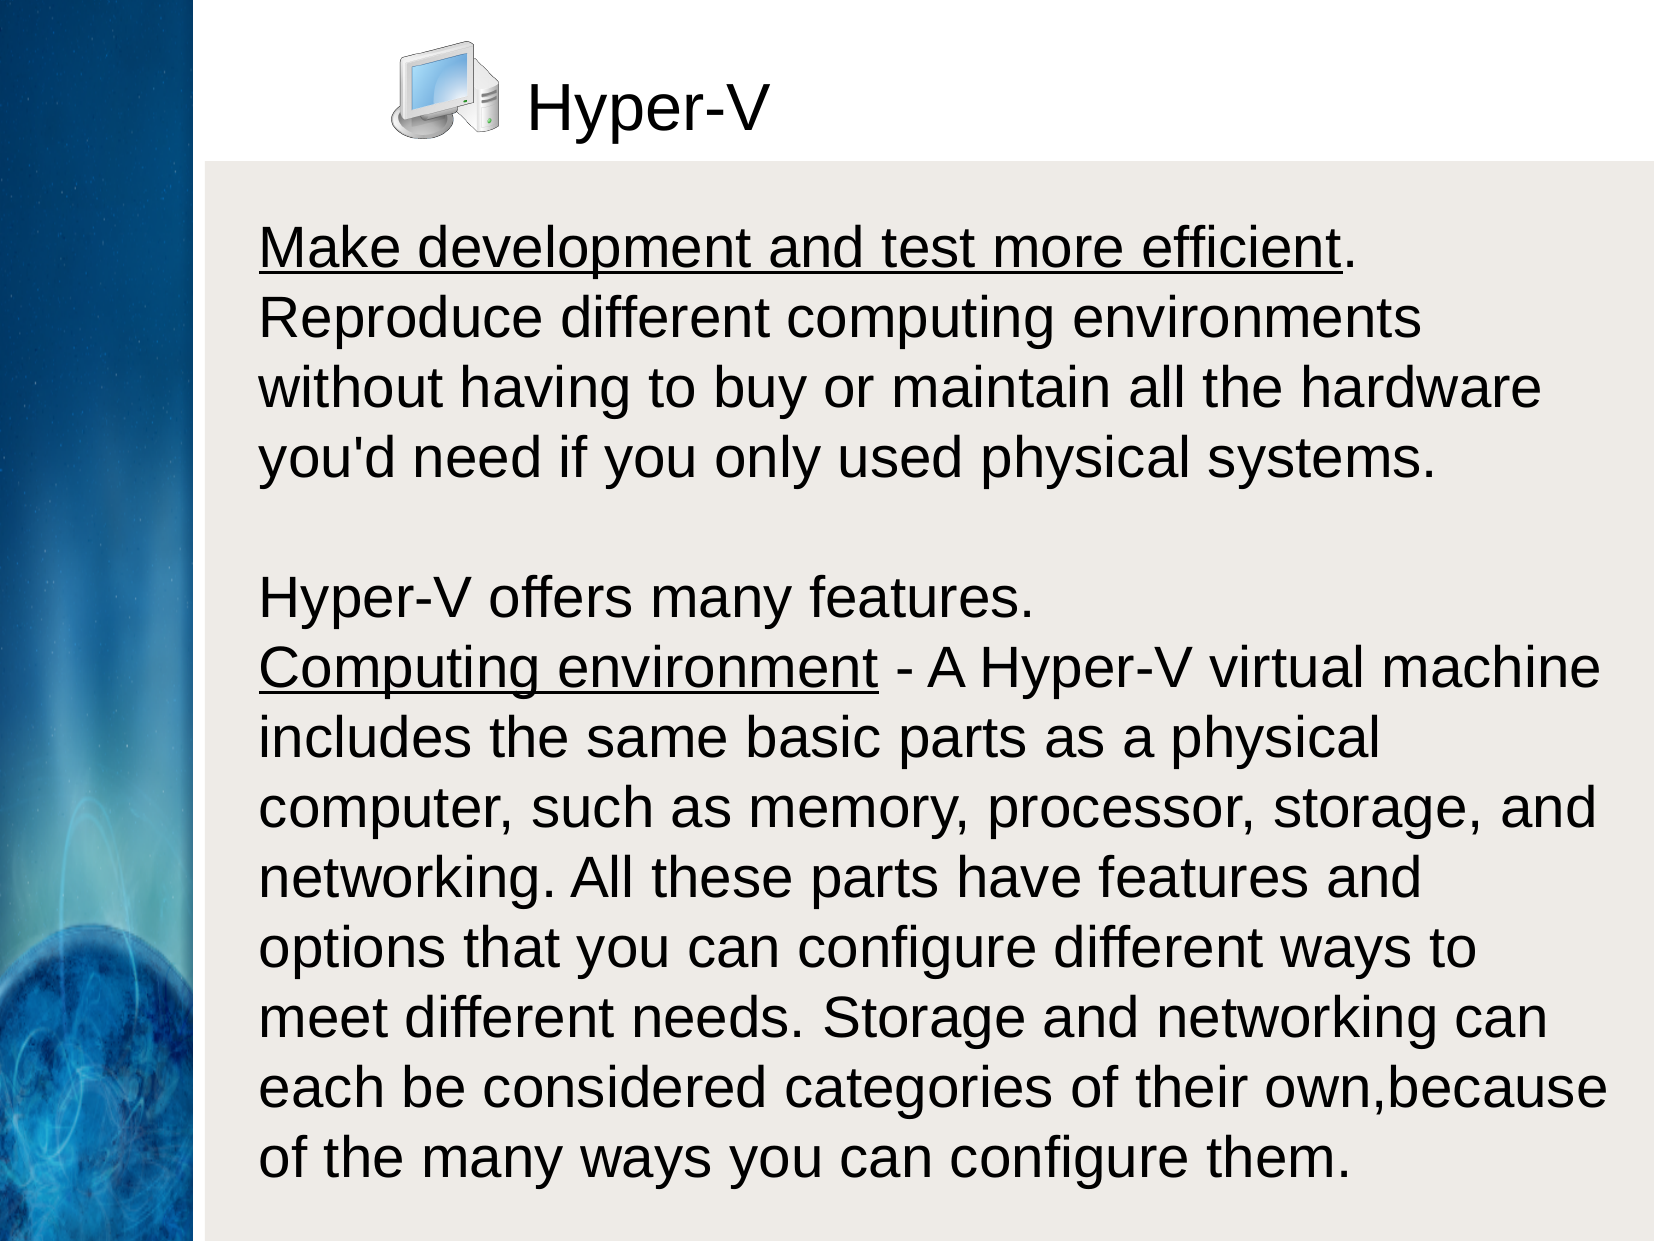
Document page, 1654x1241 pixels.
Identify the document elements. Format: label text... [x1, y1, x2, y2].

text_box Make development and test more efficient. Reproduce different computing environments without having to buy or maintain all the hardware you'd need if you only used physical systems. Hyper-V offers many features. Computing environment - A Hyper-V virtual machine includes the same basic parts as a physical computer, such as memory, processor, storage, and networking. All these parts have features and options that you can configure different ways to meet different needs. Storage and networking can each be considered categories of their own,because of the many ways you can configure them. [244, 201, 1633, 1210]
picture [391, 40, 499, 139]
picture [0, 0, 194, 1241]
text_box Agenda [198, 56, 1571, 249]
text_box [204, 161, 1654, 1241]
text_box Hyper-V [511, 56, 1316, 147]
